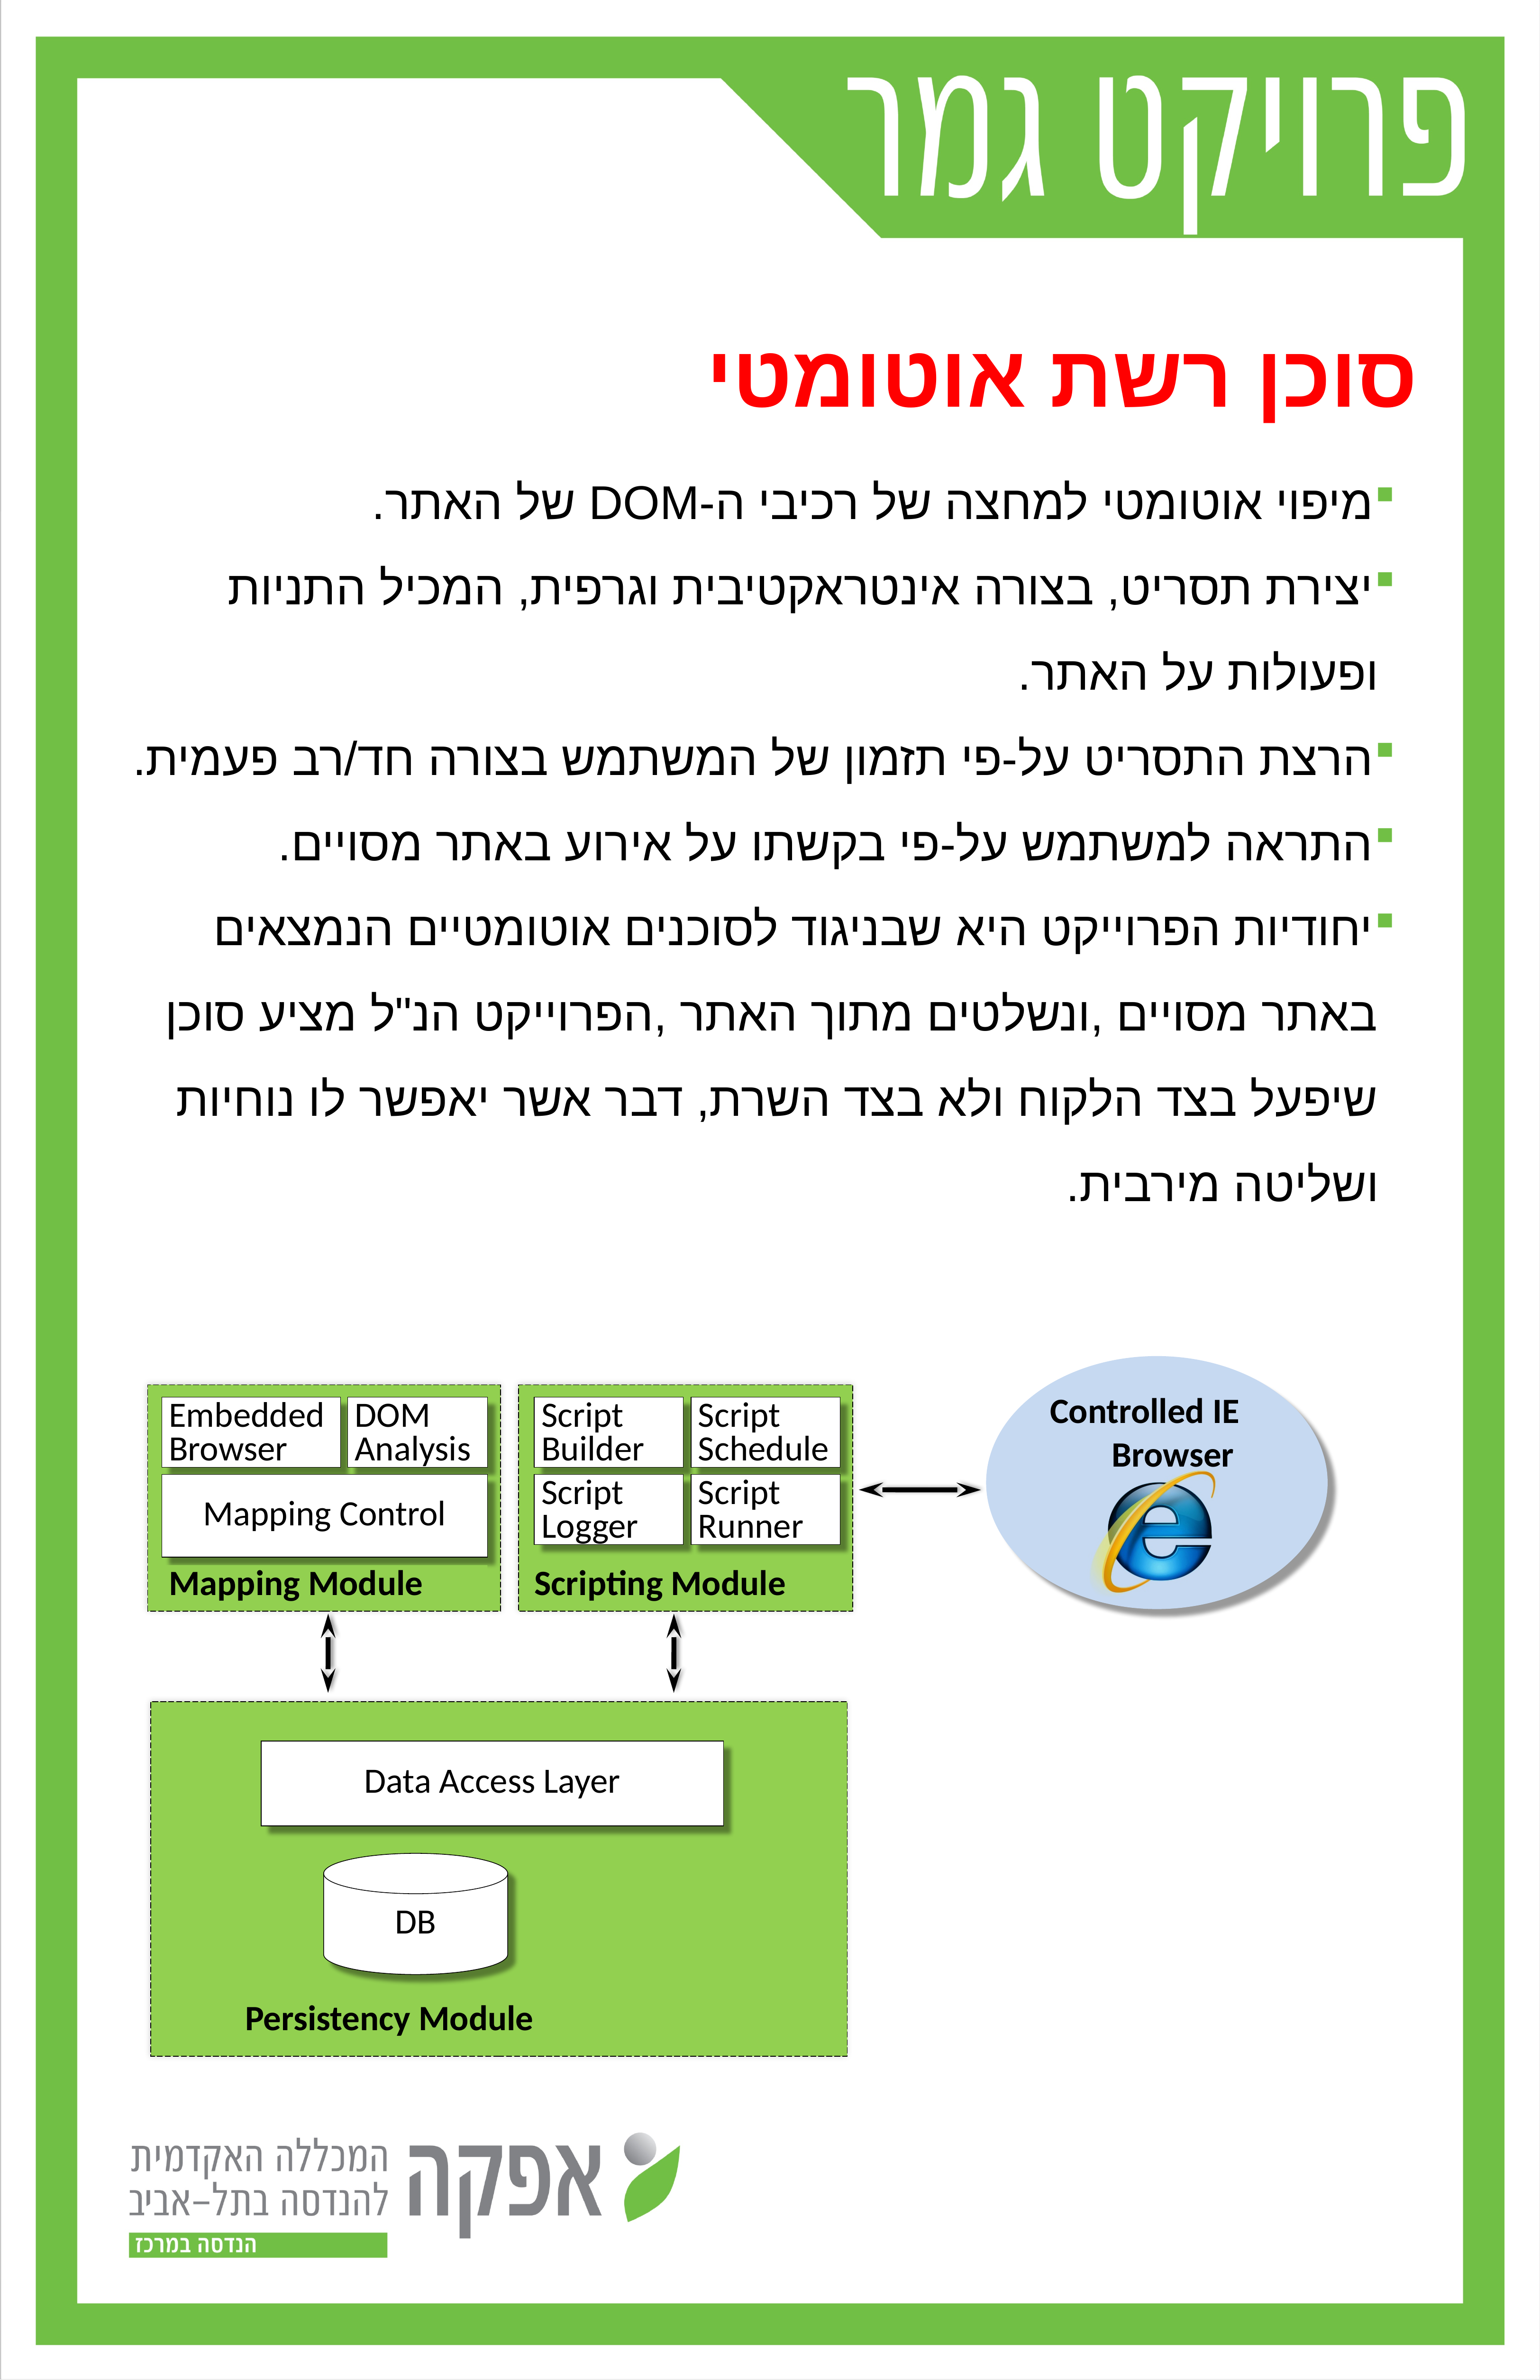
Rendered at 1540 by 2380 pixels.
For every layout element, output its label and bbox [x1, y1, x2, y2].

text_box [0, 0, 1540, 2380]
text_box [147, 1356, 1328, 2057]
